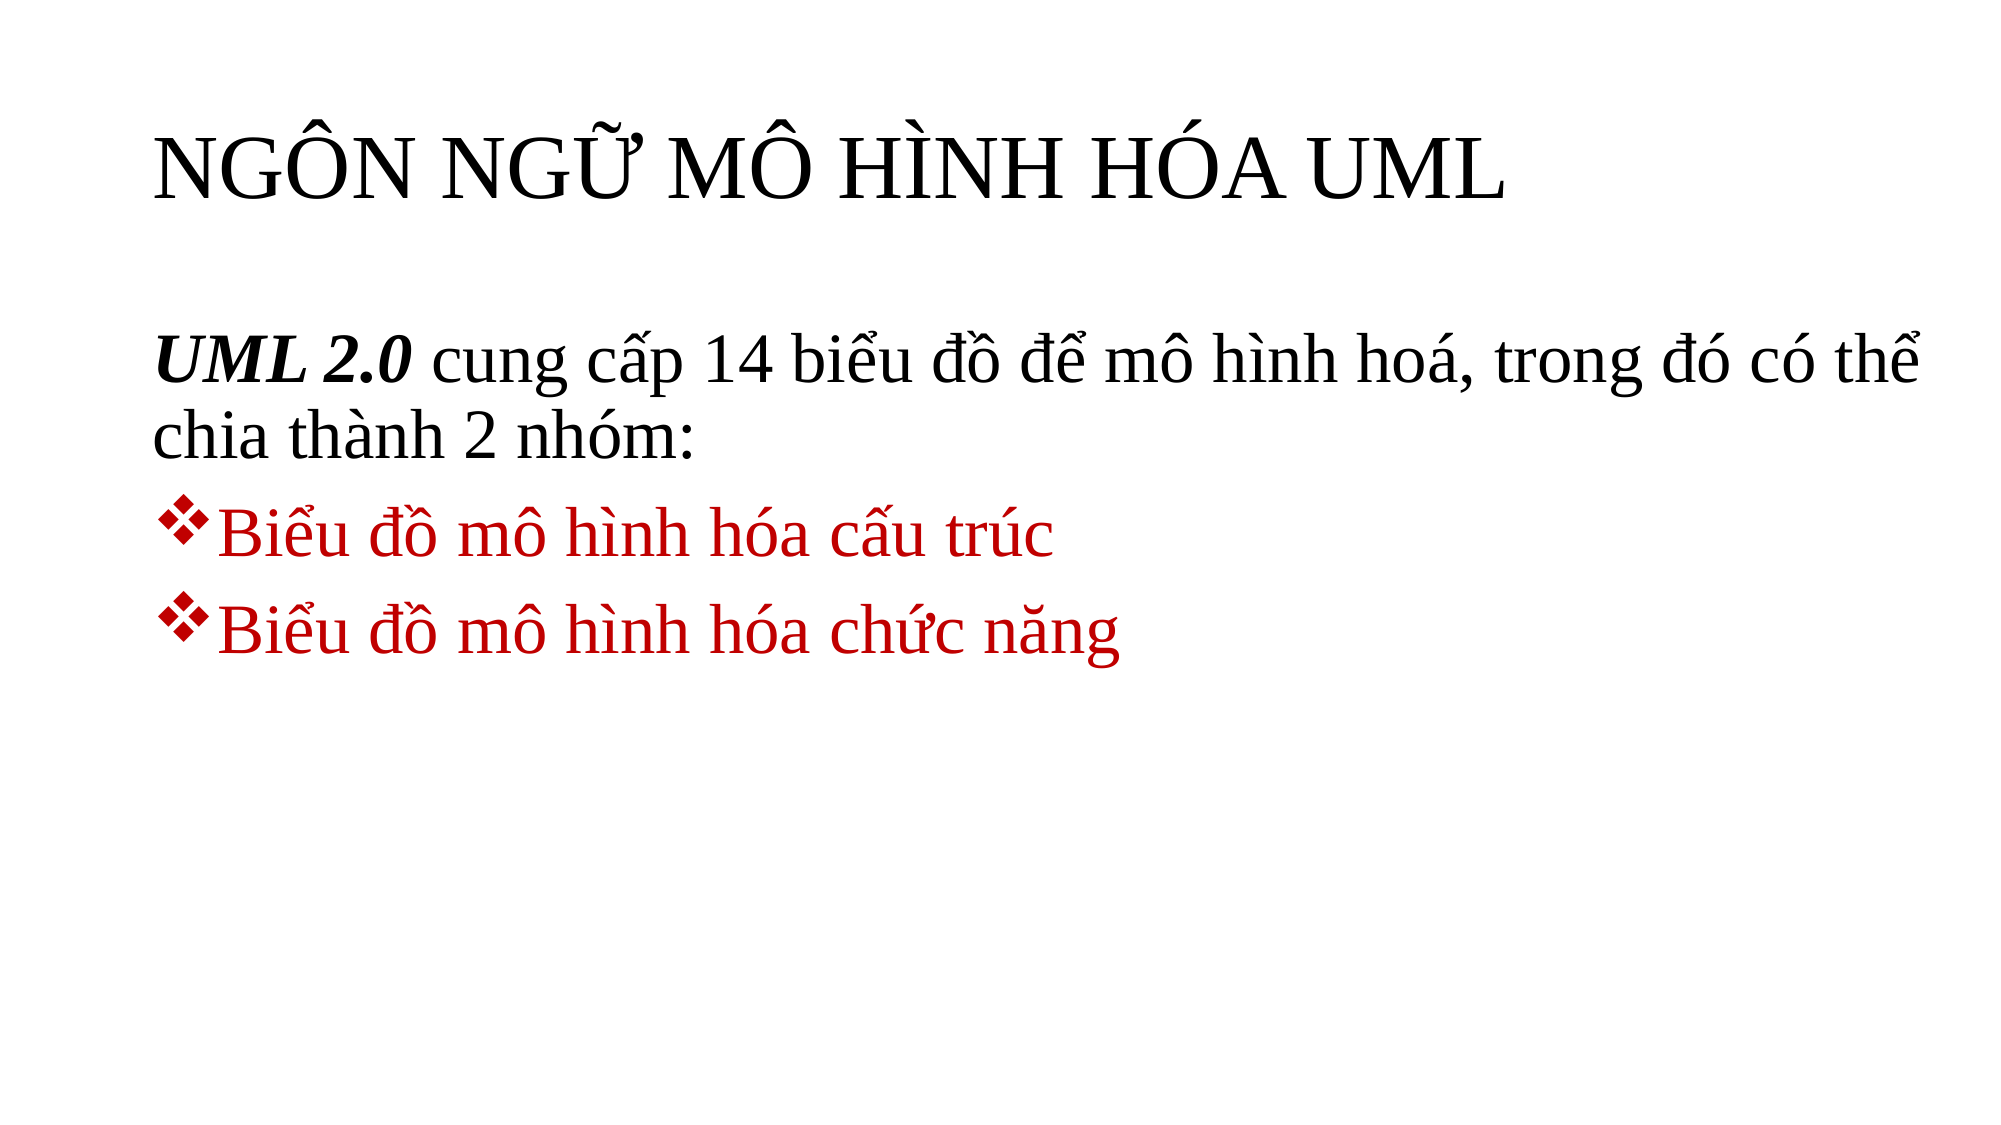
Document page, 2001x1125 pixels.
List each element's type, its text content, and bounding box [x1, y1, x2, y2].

list UML 2.0 cung cấp 14 biểu đồ để mô hình hoá, trong đó có thể chia thành 2 nhóm: Biểu đồ mô hình hóa cấu trúc Biểu đồ mô hình hóa chức năng [137, 313, 1988, 766]
title NGÔN NGỮ MÔ HÌNH HÓA UML [137, 59, 1863, 278]
